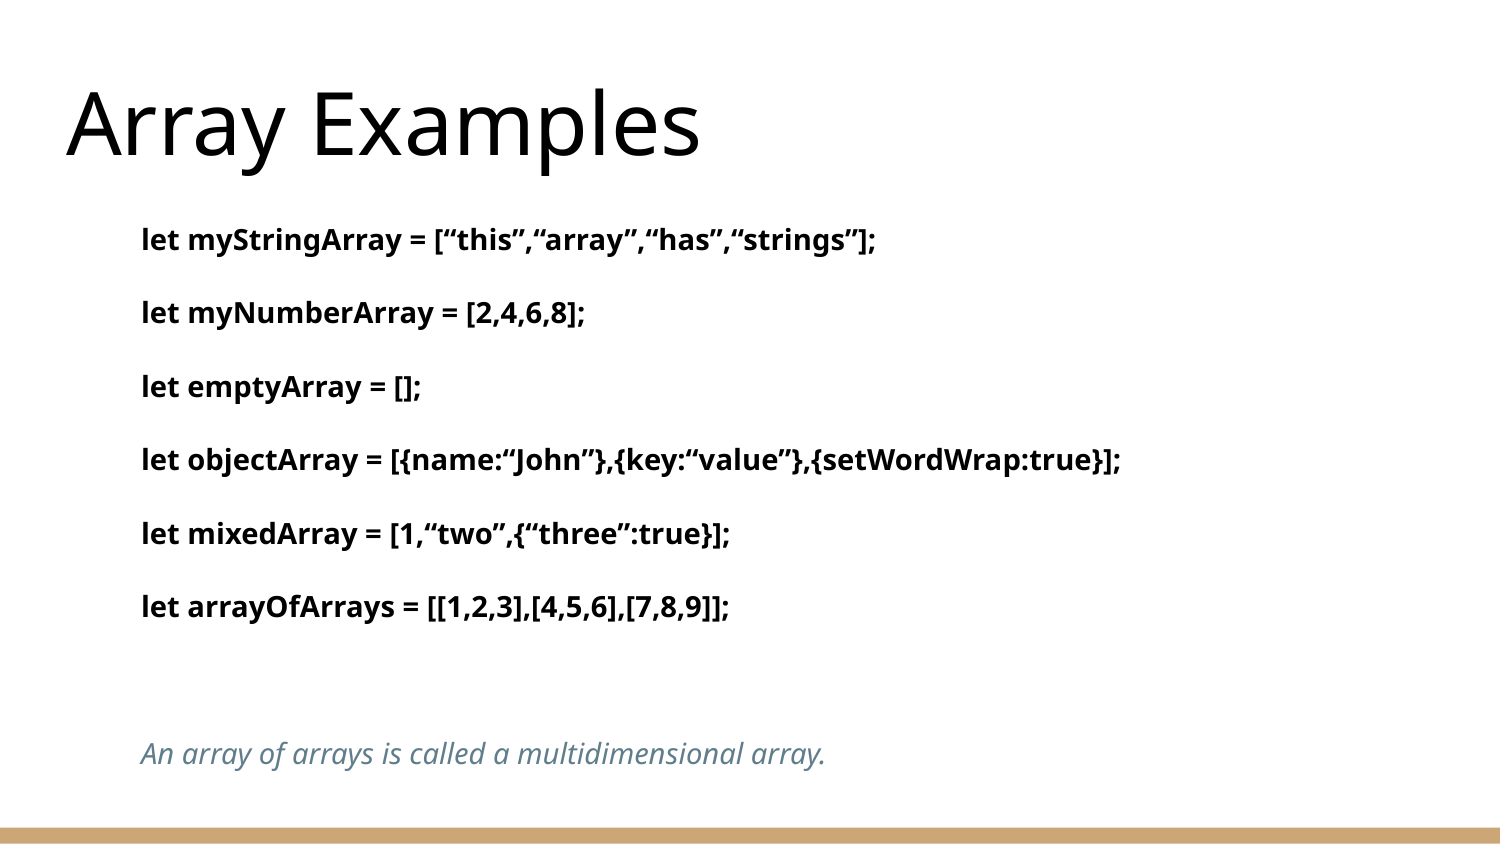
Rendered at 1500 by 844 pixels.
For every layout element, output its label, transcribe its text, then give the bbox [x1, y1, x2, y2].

title Array Examples [51, 51, 1449, 189]
list let myStringArray = [“this”,“array”,“has”,“strings”]; let myNumberArray = [2,4,6,8]; let emptyArray = []; let objectArray = [{name:“John”},{key:“value”},{setWordWrap:true}]; let mixedArray = [1,“two”,{“three”:true}]; let arrayOfArrays = [[1,2,3],[4,5,6],[7,8,9]]; An array of arrays is called a multidimensional array. [51, 200, 1449, 752]
